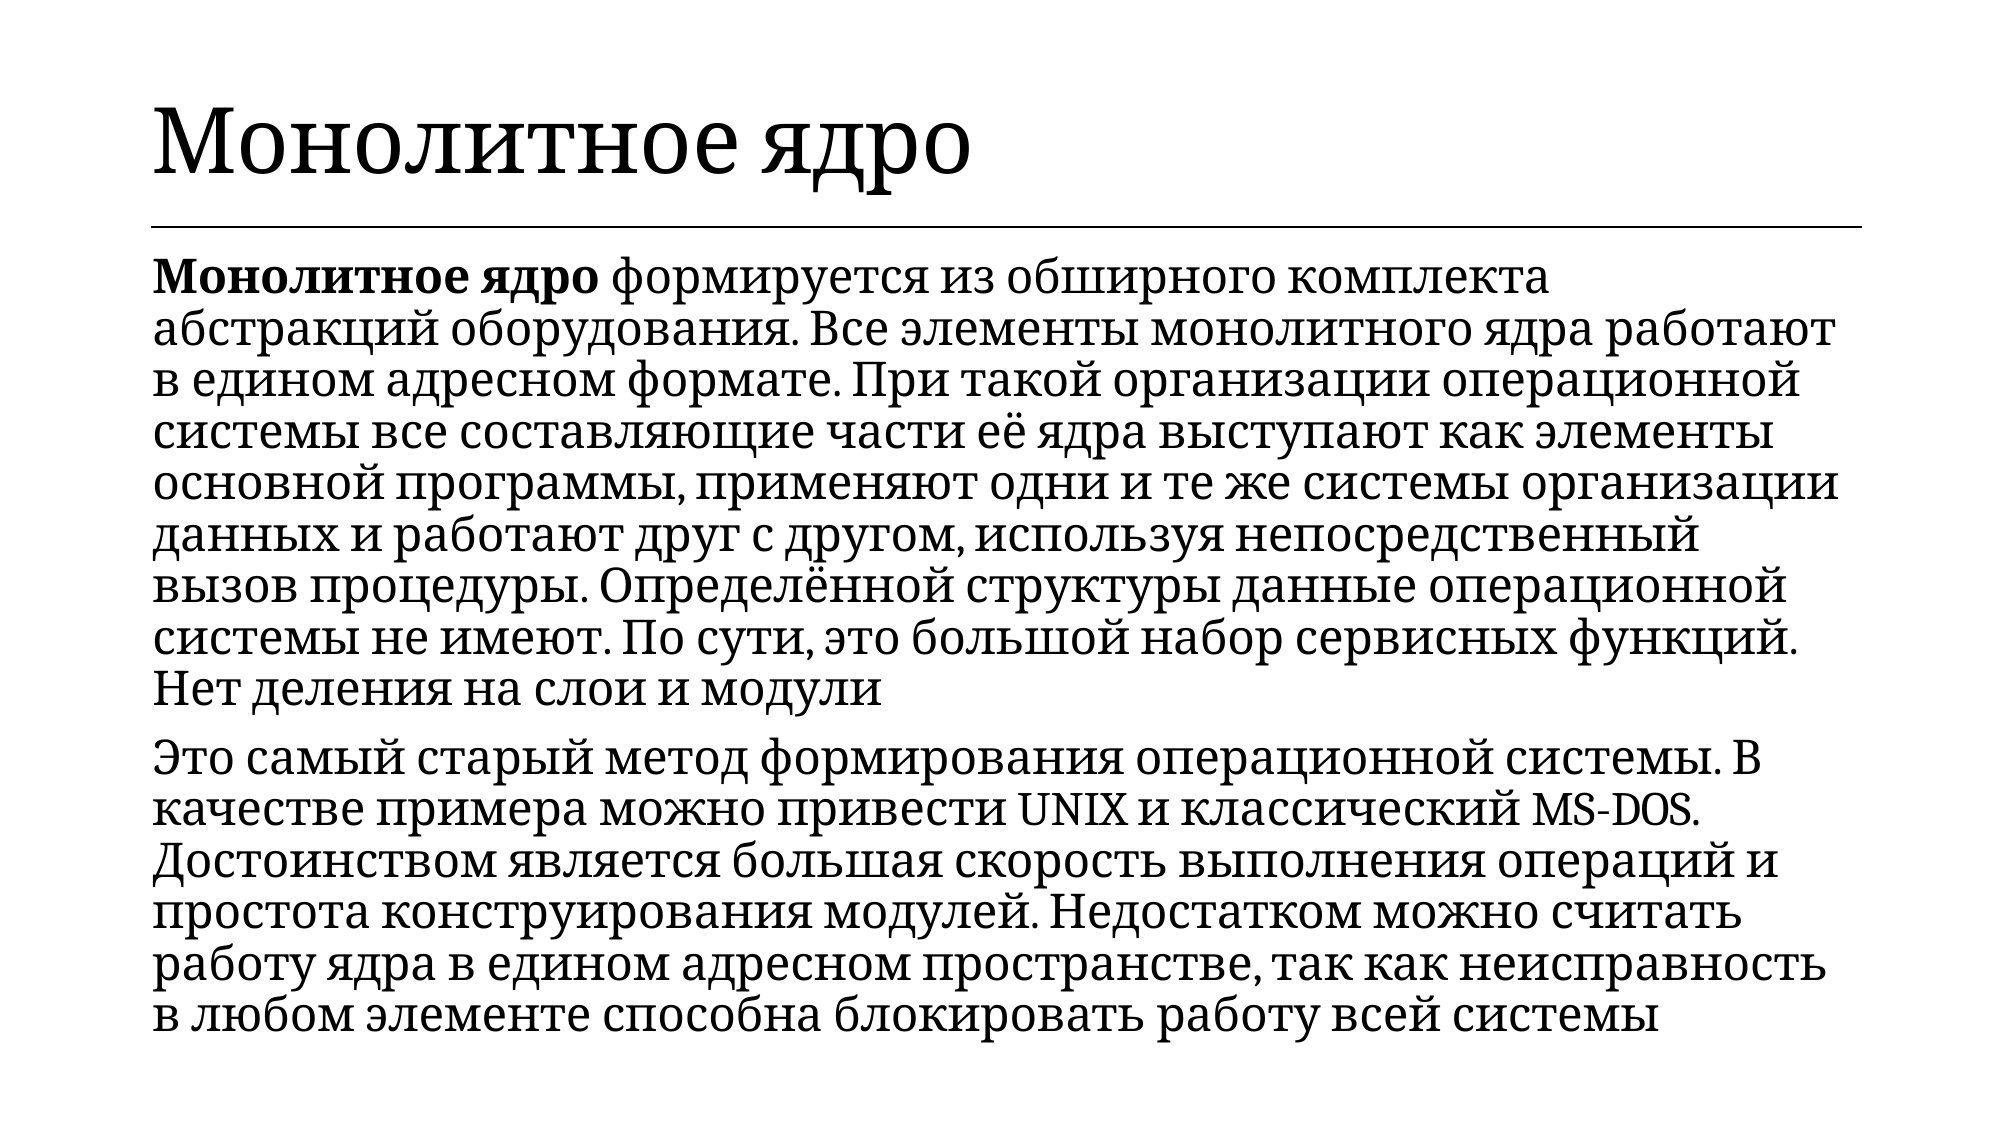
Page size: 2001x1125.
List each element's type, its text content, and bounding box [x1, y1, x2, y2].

table_header Монолитное ядро [151, 60, 1862, 226]
list Монолитное ядро формируется из обширного комплекта абстракций оборудования. Все элементы монолитного ядра работают в едином адресном формате. При такой организации операционной системы все составляющие части её ядра выступают как элементы основной программы, применяют одни и те же системы организации данных и работают друг с другом, используя непосредственный вызов процедуры. Определённой структуры данные операционной системы не имеют. По сути, это большой набор сервисных функций. Нет деления на слои и модули Это самый старый метод формирования операционной системы. В качестве примера можно привести UNIX и классический MS-DOS. Достоинством является большая скорость выполнения операций и простота конструирования модулей. Недостатком можно считать работу ядра в едином адресном пространстве, так как неисправность в любом элементе способна блокировать работу всей системы [137, 245, 1863, 1066]
